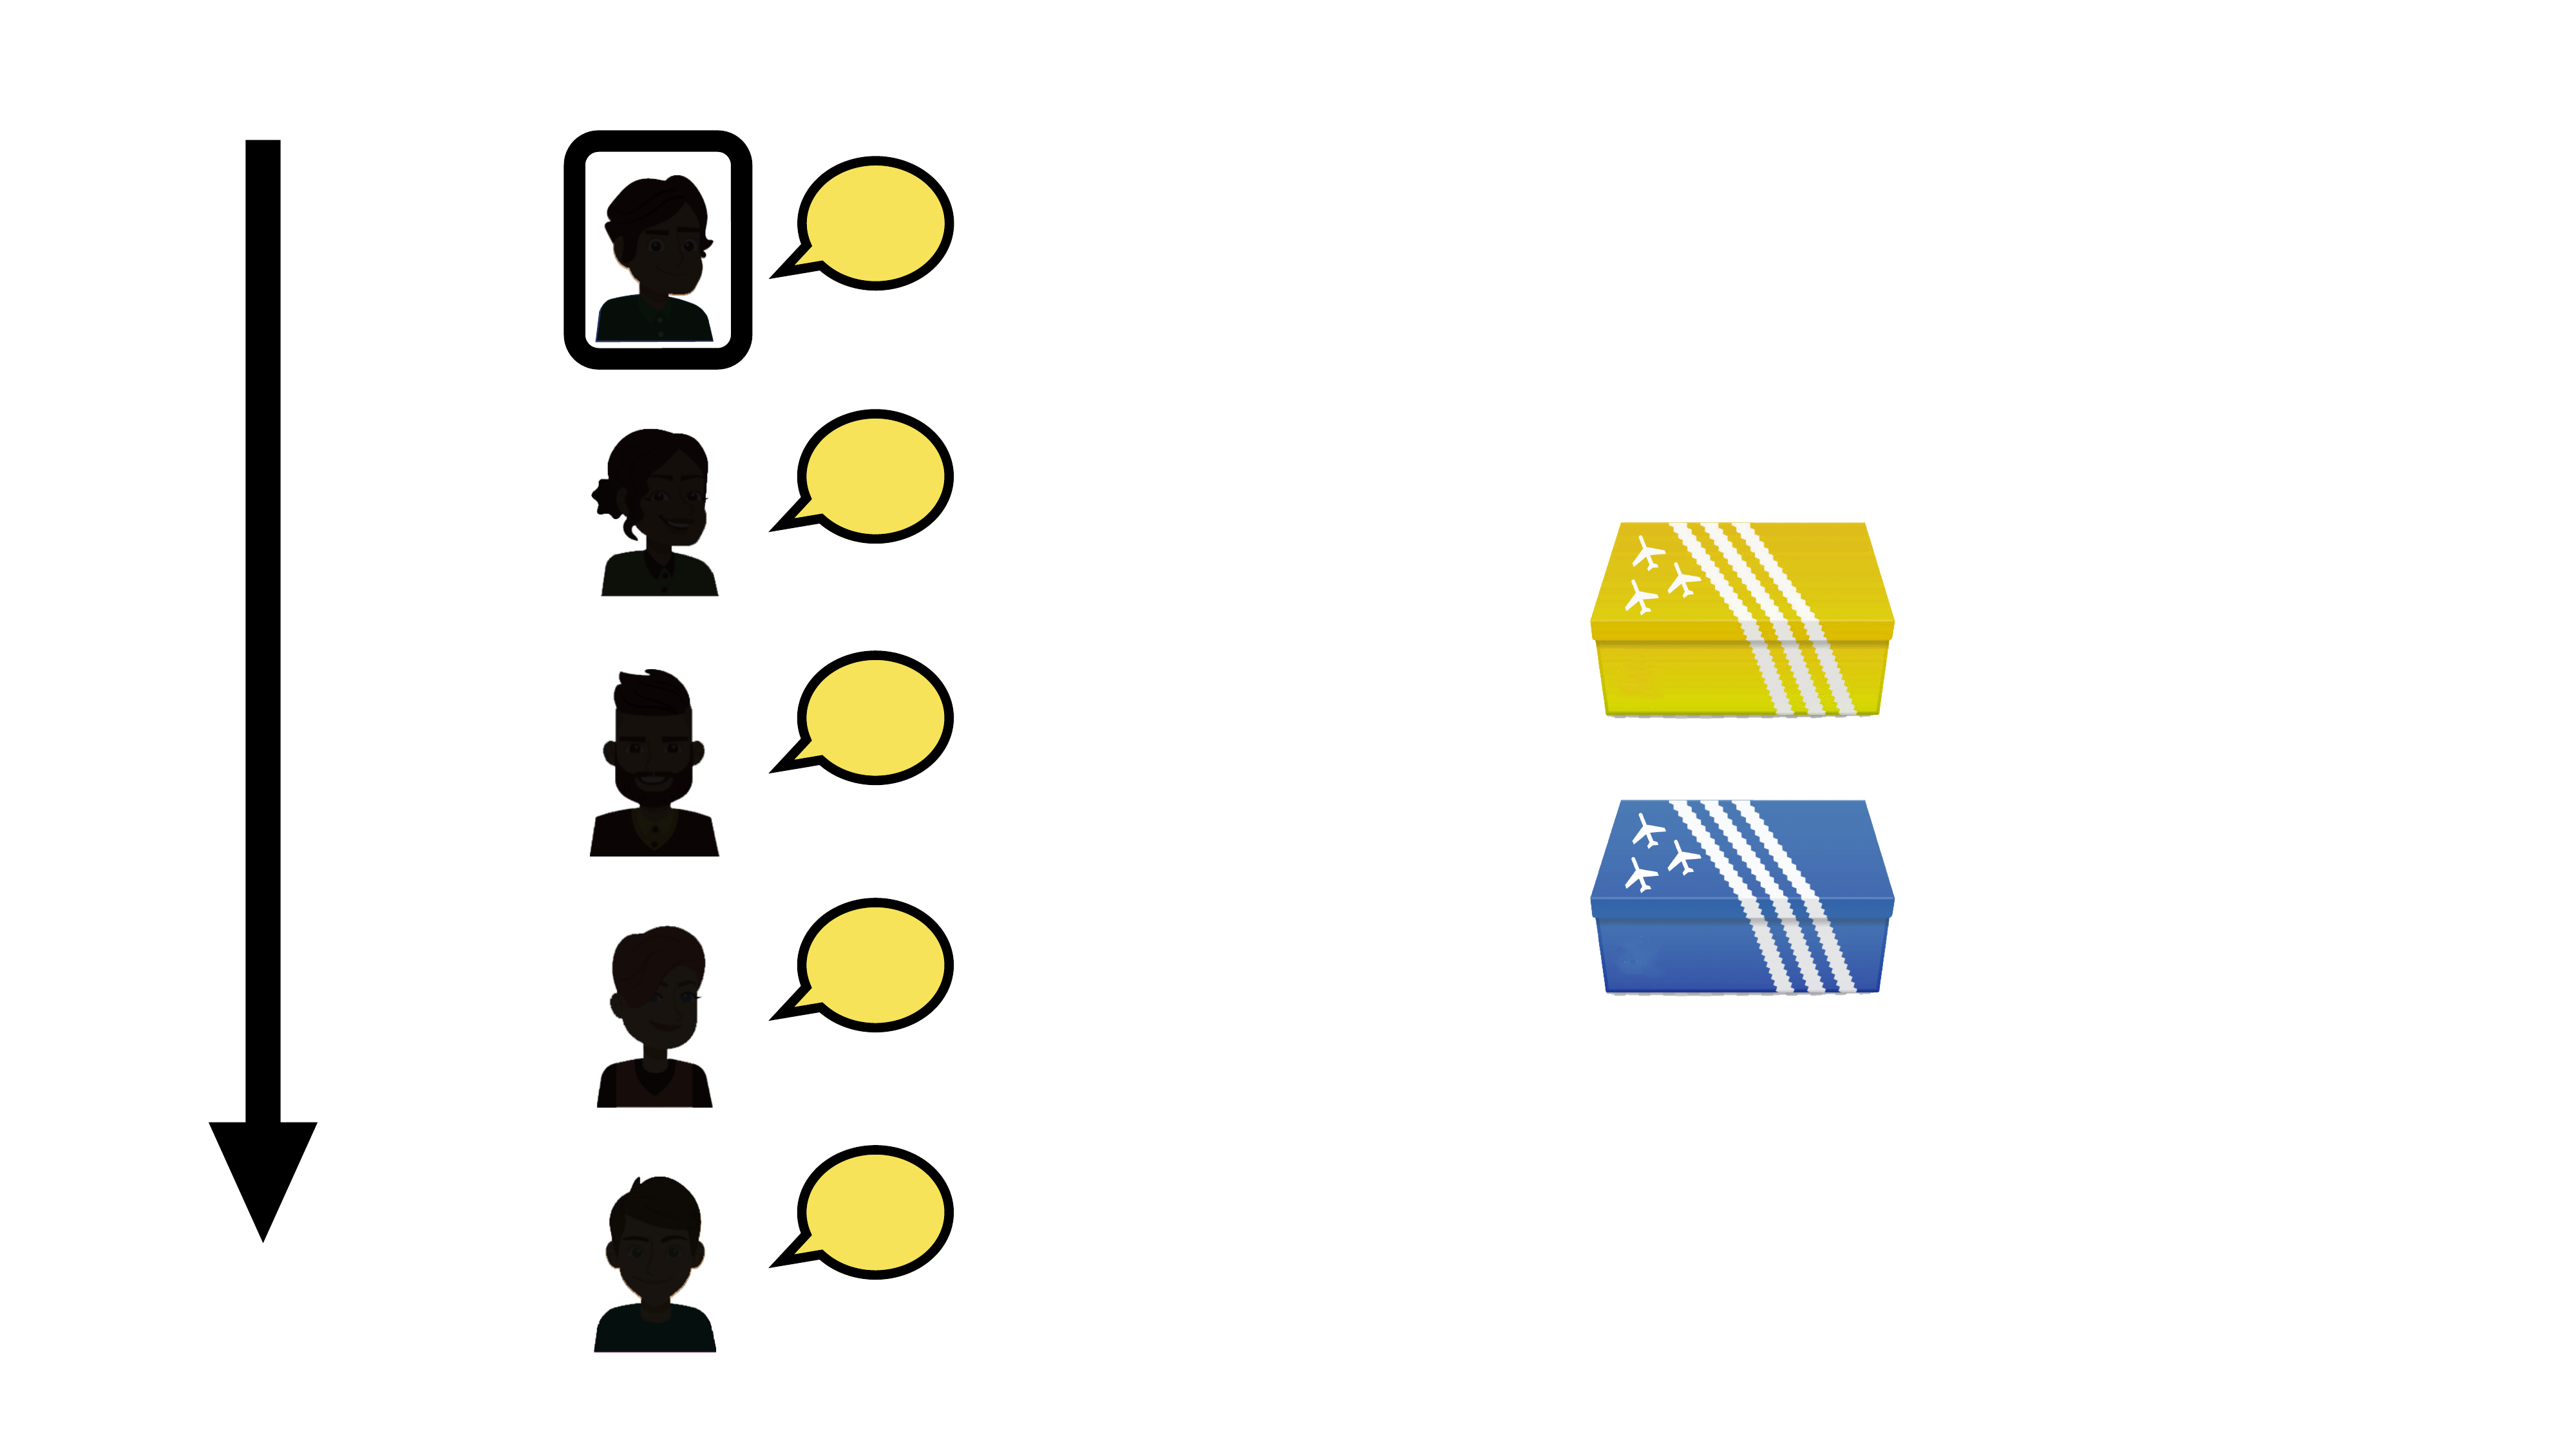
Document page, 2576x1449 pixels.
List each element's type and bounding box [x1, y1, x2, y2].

text_box [208, 139, 1906, 1352]
